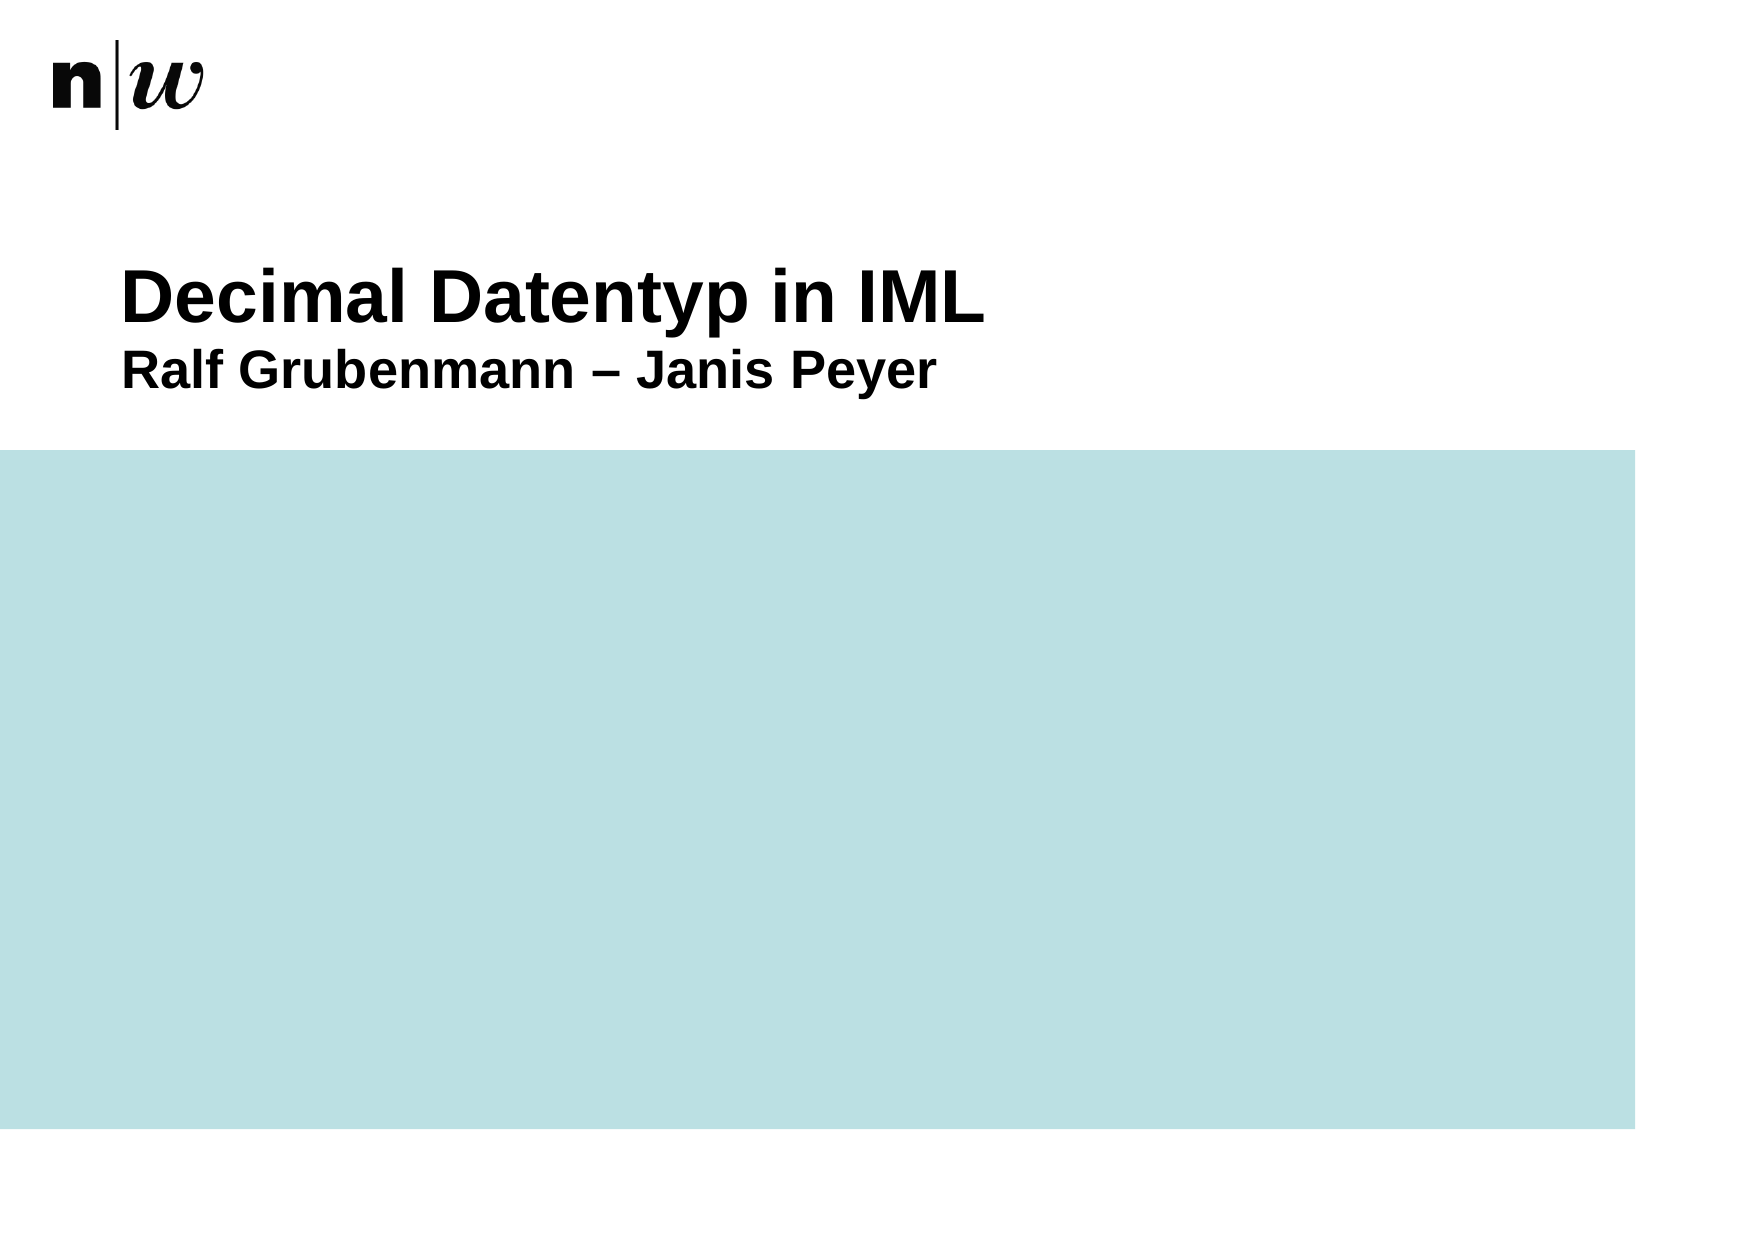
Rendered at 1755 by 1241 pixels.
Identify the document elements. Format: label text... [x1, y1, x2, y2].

list [0, 450, 1636, 1130]
title Decimal Datentyp in IML [120, 247, 1633, 307]
picture [53, 40, 204, 130]
subtitle Ralf Grubenmann – Janis Peyer [121, 324, 1633, 372]
